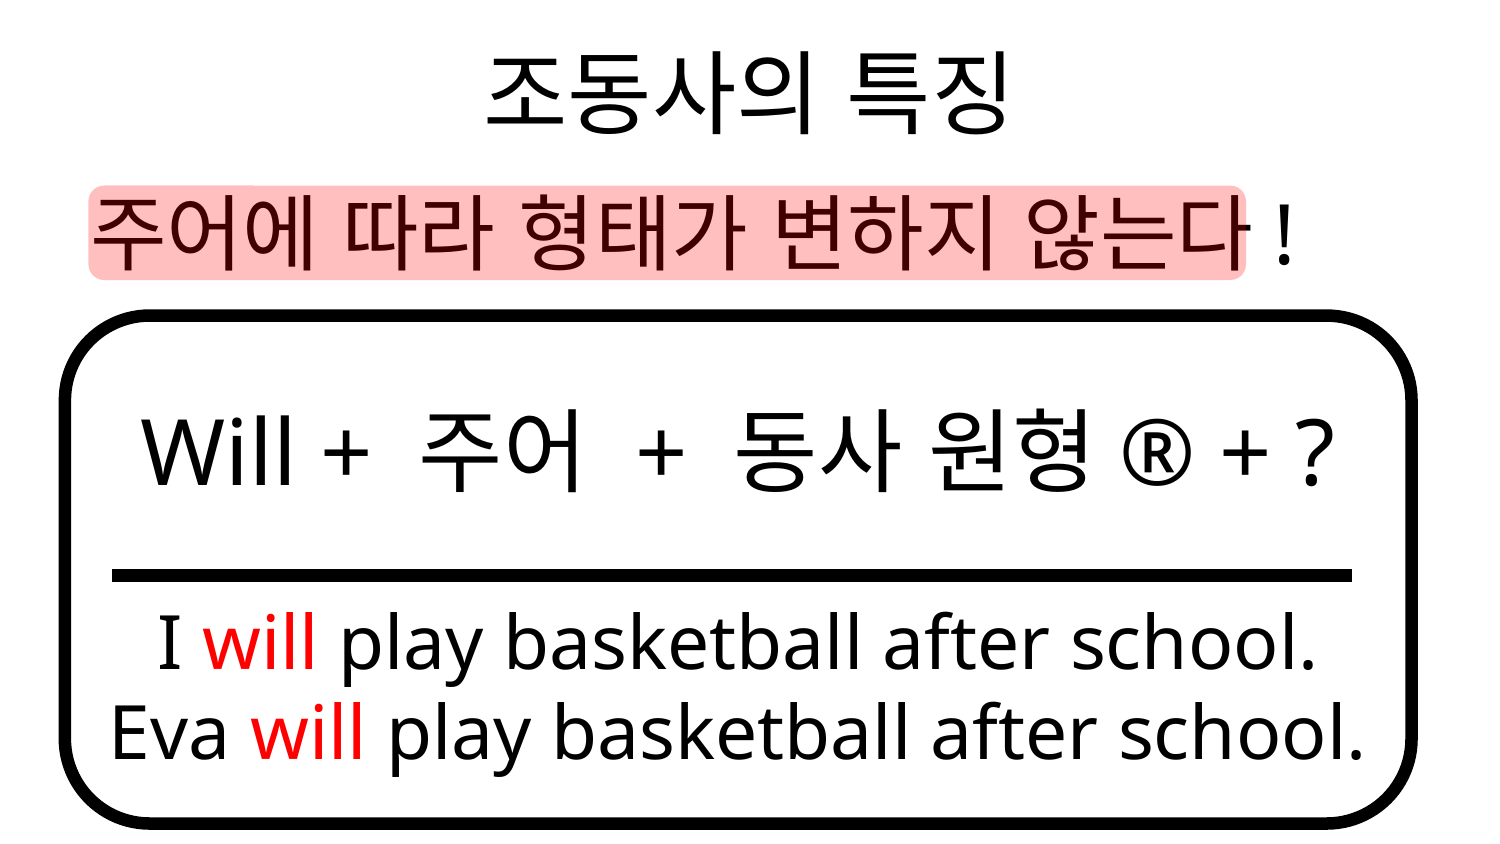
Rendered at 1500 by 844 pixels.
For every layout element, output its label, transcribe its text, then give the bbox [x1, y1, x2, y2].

title 조동사의 특징 [75, 20, 1425, 161]
text_box I will play basketball after school. Eva will play basketball after school. [76, 587, 1400, 782]
text_box [62, 313, 1414, 826]
text_box Will + 주어 + 동사 원형® + ? [123, 386, 1353, 512]
text_box [86, 183, 1249, 283]
list 주어에 따라 형태가 변하지 않는다! [75, 173, 1425, 844]
